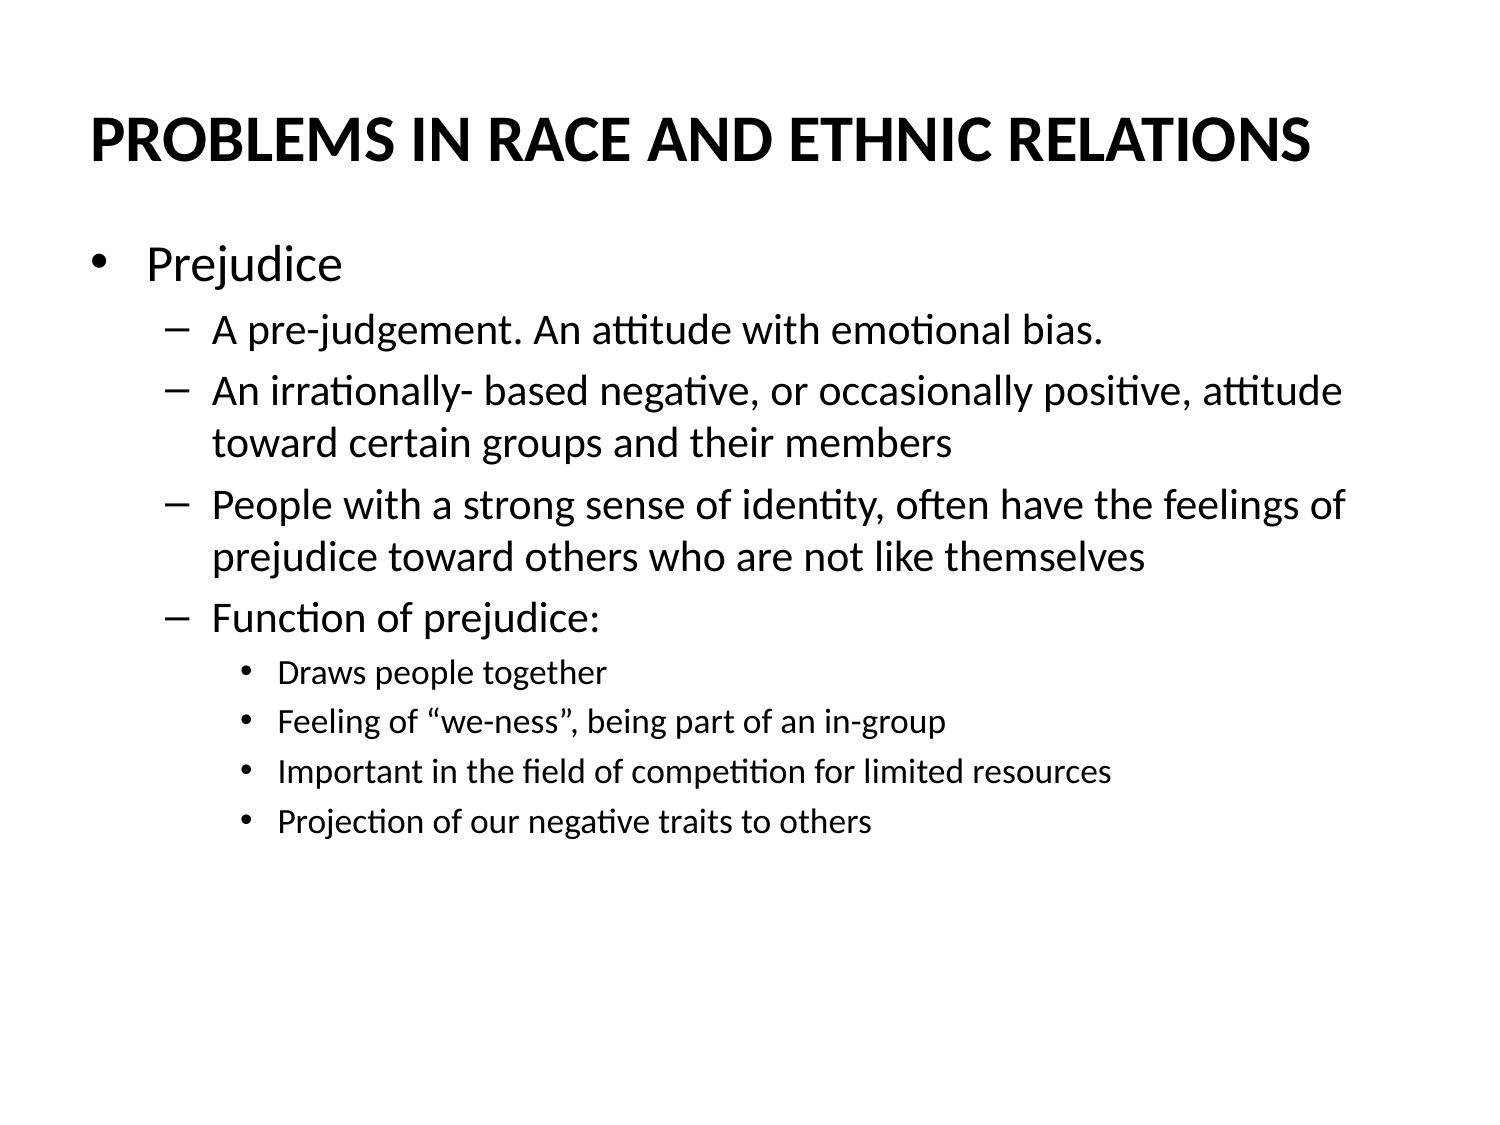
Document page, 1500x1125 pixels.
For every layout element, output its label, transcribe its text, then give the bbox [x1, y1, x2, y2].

list PROBLEMS IN RACE AND ETHNIC RELATIONS Prejudice A pre-judgement. An attitude with emotional bias. An irrationally- based negative, or occasionally positive, attitude toward certain groups and their members People with a strong sense of identity, often have the feelings of prejudice toward others who are not like themselves Function of prejudice: Draws people together Feeling of “we-ness”, being part of an in-group Important in the field of competition for limited resources Projection of our negative traits to others [75, 87, 1425, 1005]
